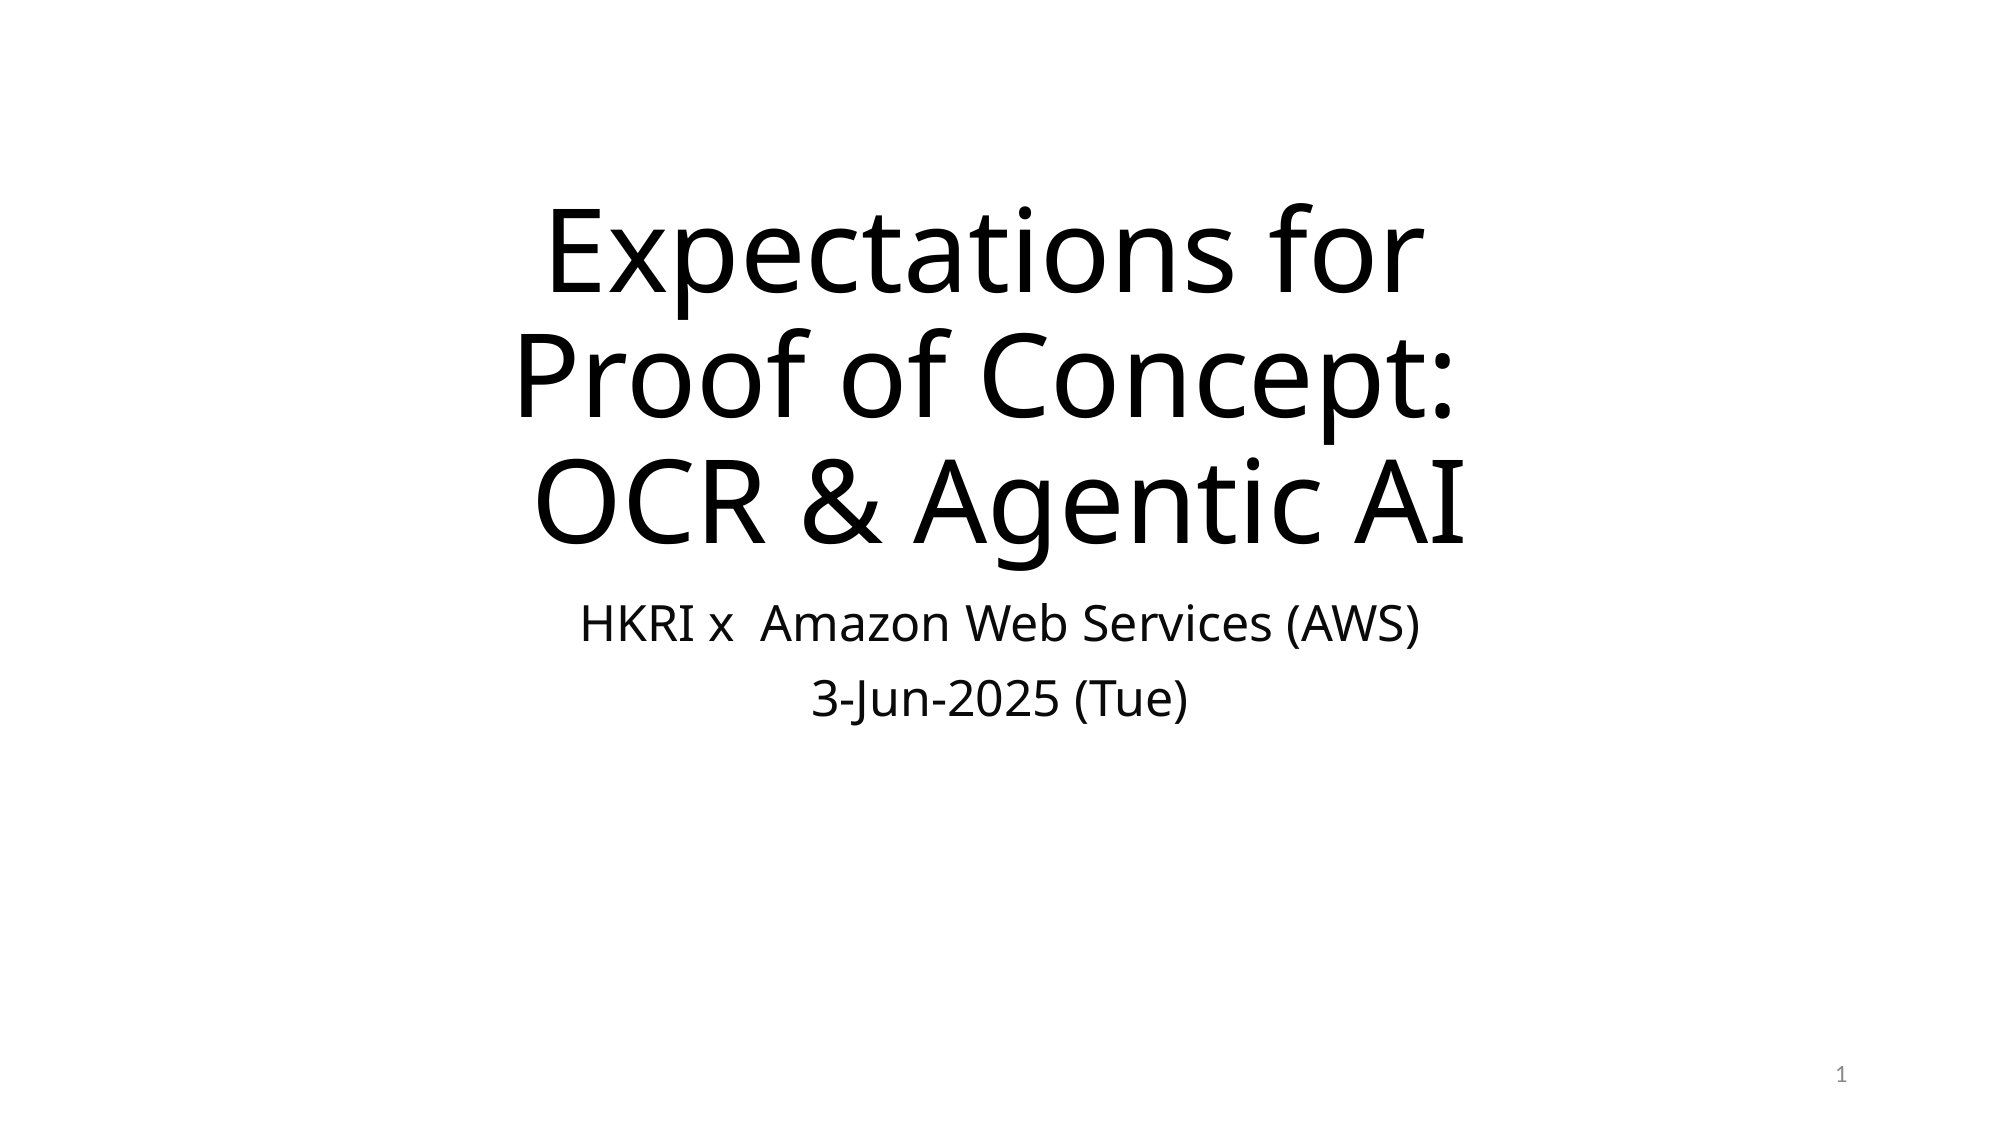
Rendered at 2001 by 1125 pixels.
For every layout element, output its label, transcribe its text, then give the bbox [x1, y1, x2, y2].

slide_number 1 [1412, 1042, 1863, 1103]
subtitle HKRI x Amazon Web Services (AWS) 3-Jun-2025 (Tue) [395, 590, 1605, 863]
title Expectations for Proof of Concept: OCR & Agentic AI [249, 184, 1750, 576]
